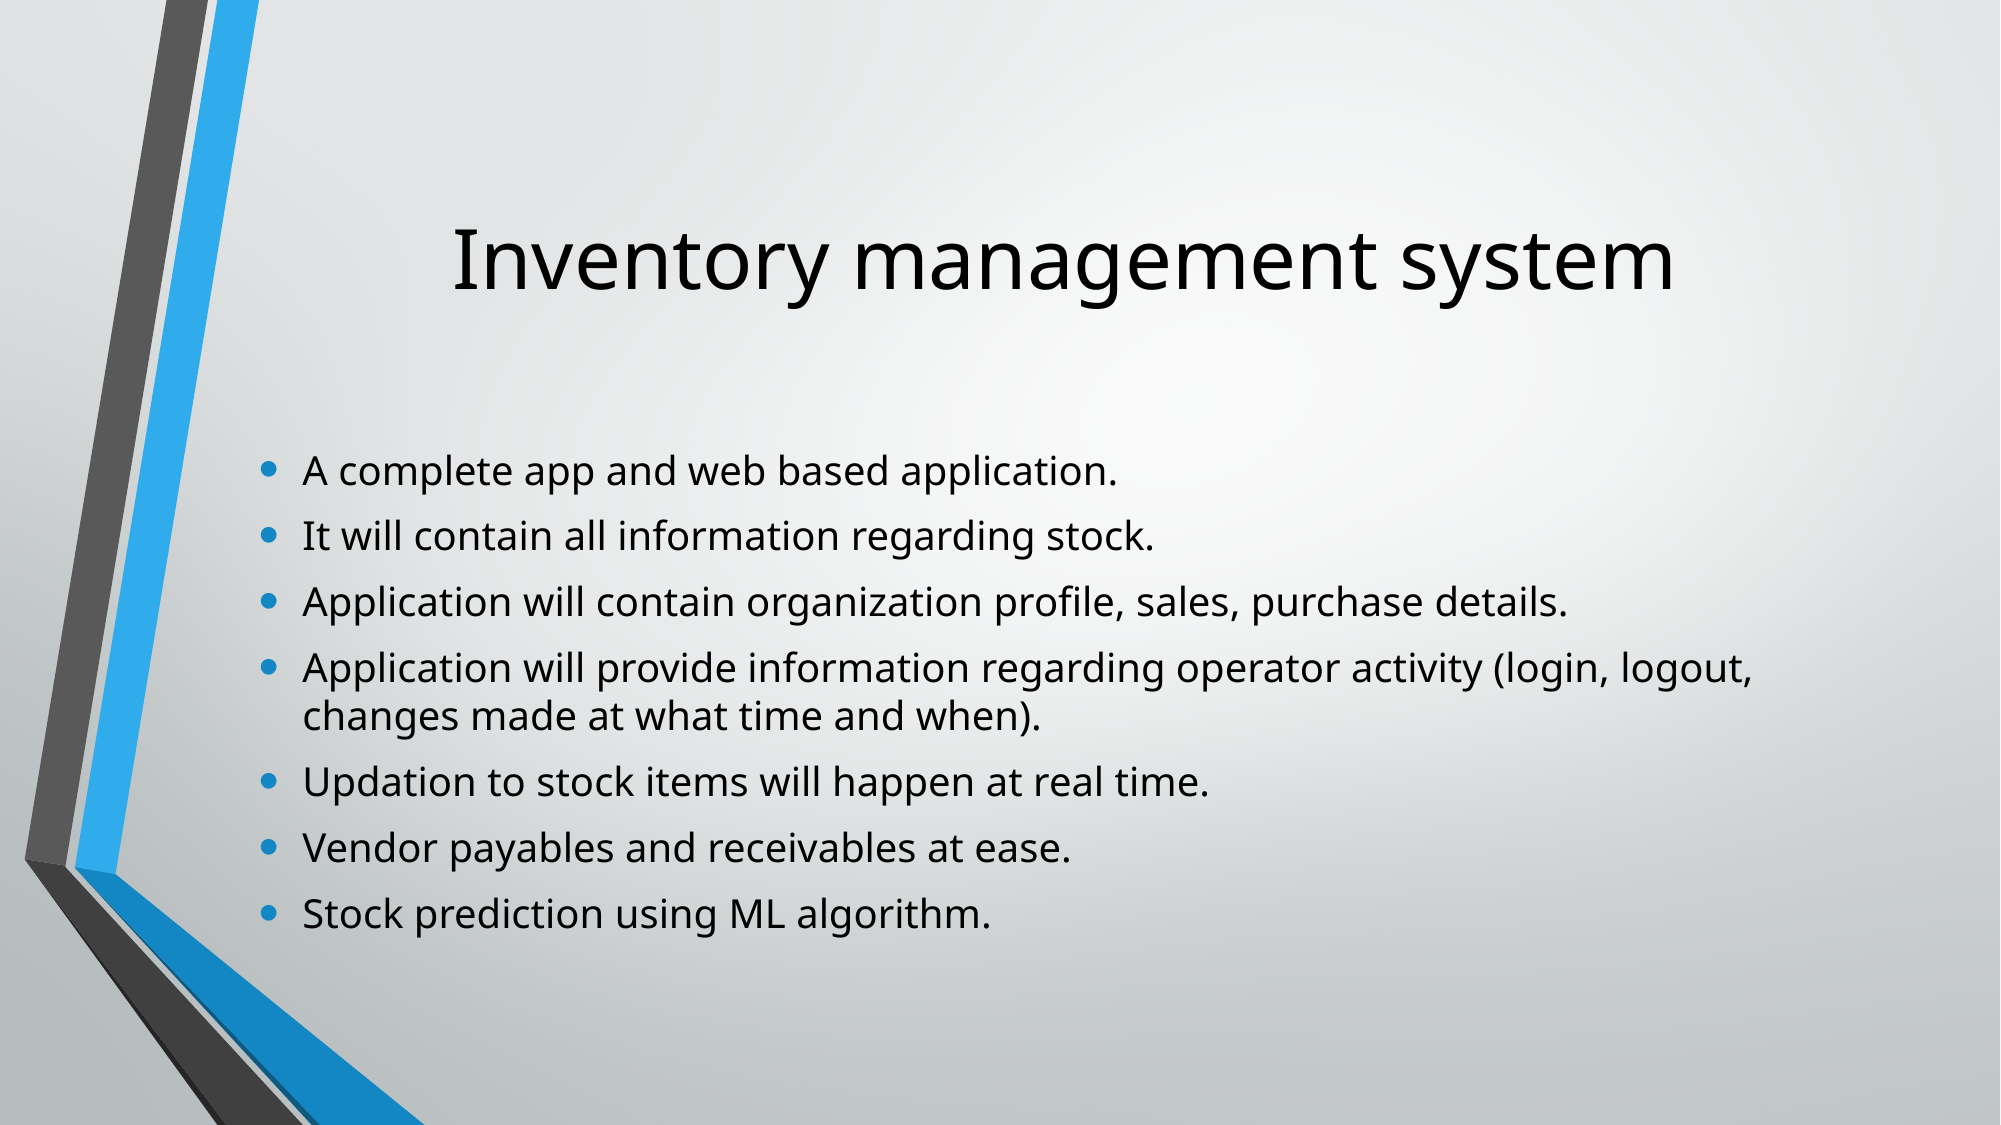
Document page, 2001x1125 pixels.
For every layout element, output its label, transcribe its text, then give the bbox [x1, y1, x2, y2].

title Inventory management system [243, 112, 1887, 400]
list A complete app and web based application. It will contain all information regarding stock. Application will contain organization profile, sales, purchase details. Application will provide information regarding operator activity (login, logout, changes made at what time and when). Updation to stock items will happen at real time. Vendor payables and receivables at ease. Stock prediction using ML algorithm. [243, 437, 1887, 950]
